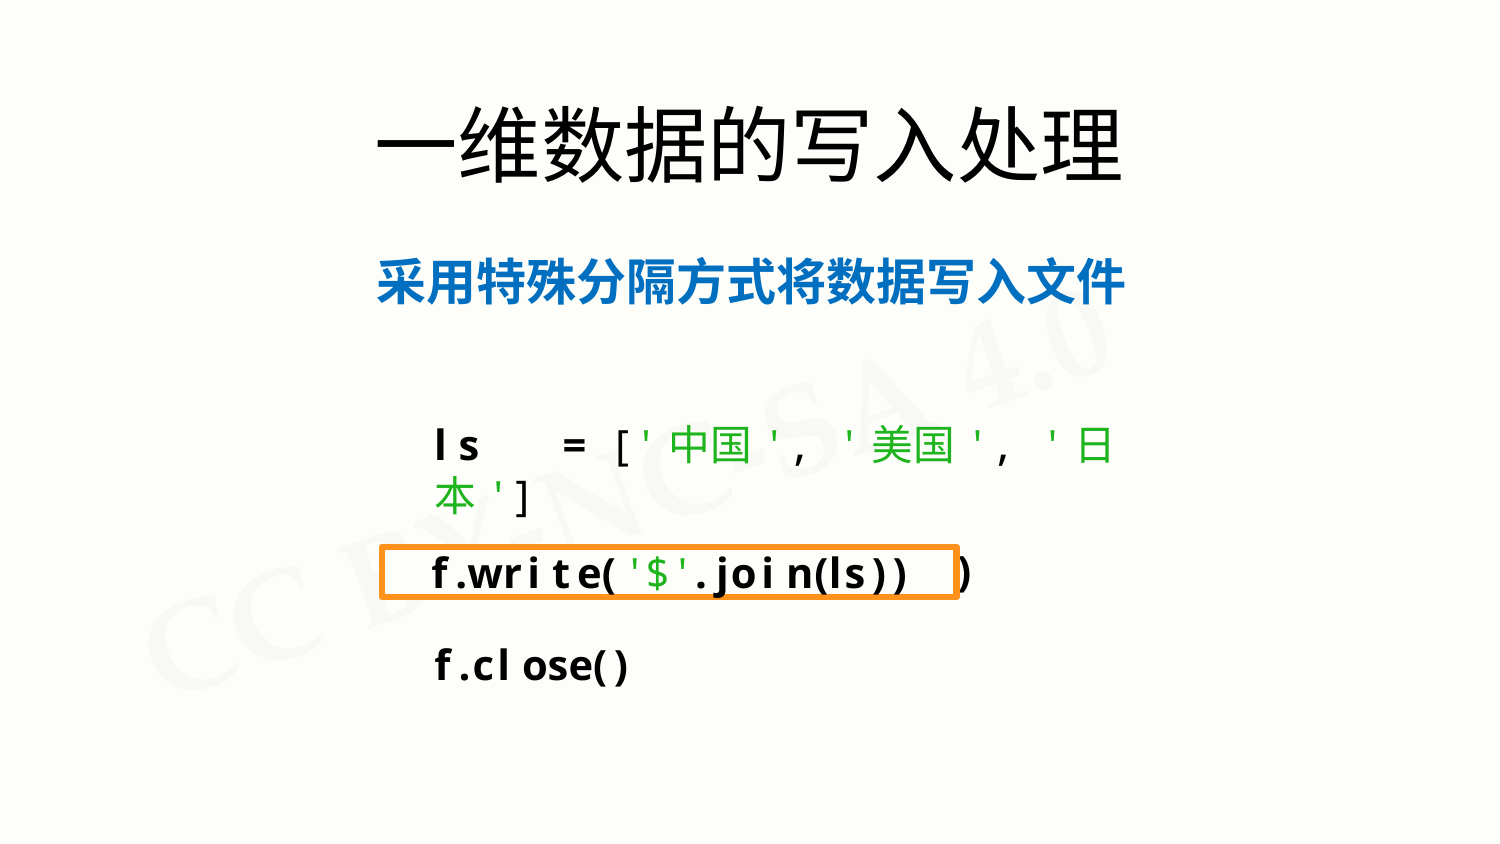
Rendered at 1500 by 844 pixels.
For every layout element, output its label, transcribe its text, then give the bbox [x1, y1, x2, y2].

title 一维数据的写入处理 [247, 93, 1253, 235]
text_box f.write('$'.join(ls)) [381, 547, 957, 598]
text_box 采用特殊分隔方式将数据写入文件 ls = ['中国', '美国', '日本'] f = open(fname, 'w') [374, 250, 1129, 595]
text_box f.close() [432, 638, 643, 689]
text_box [148, 495, 499, 690]
